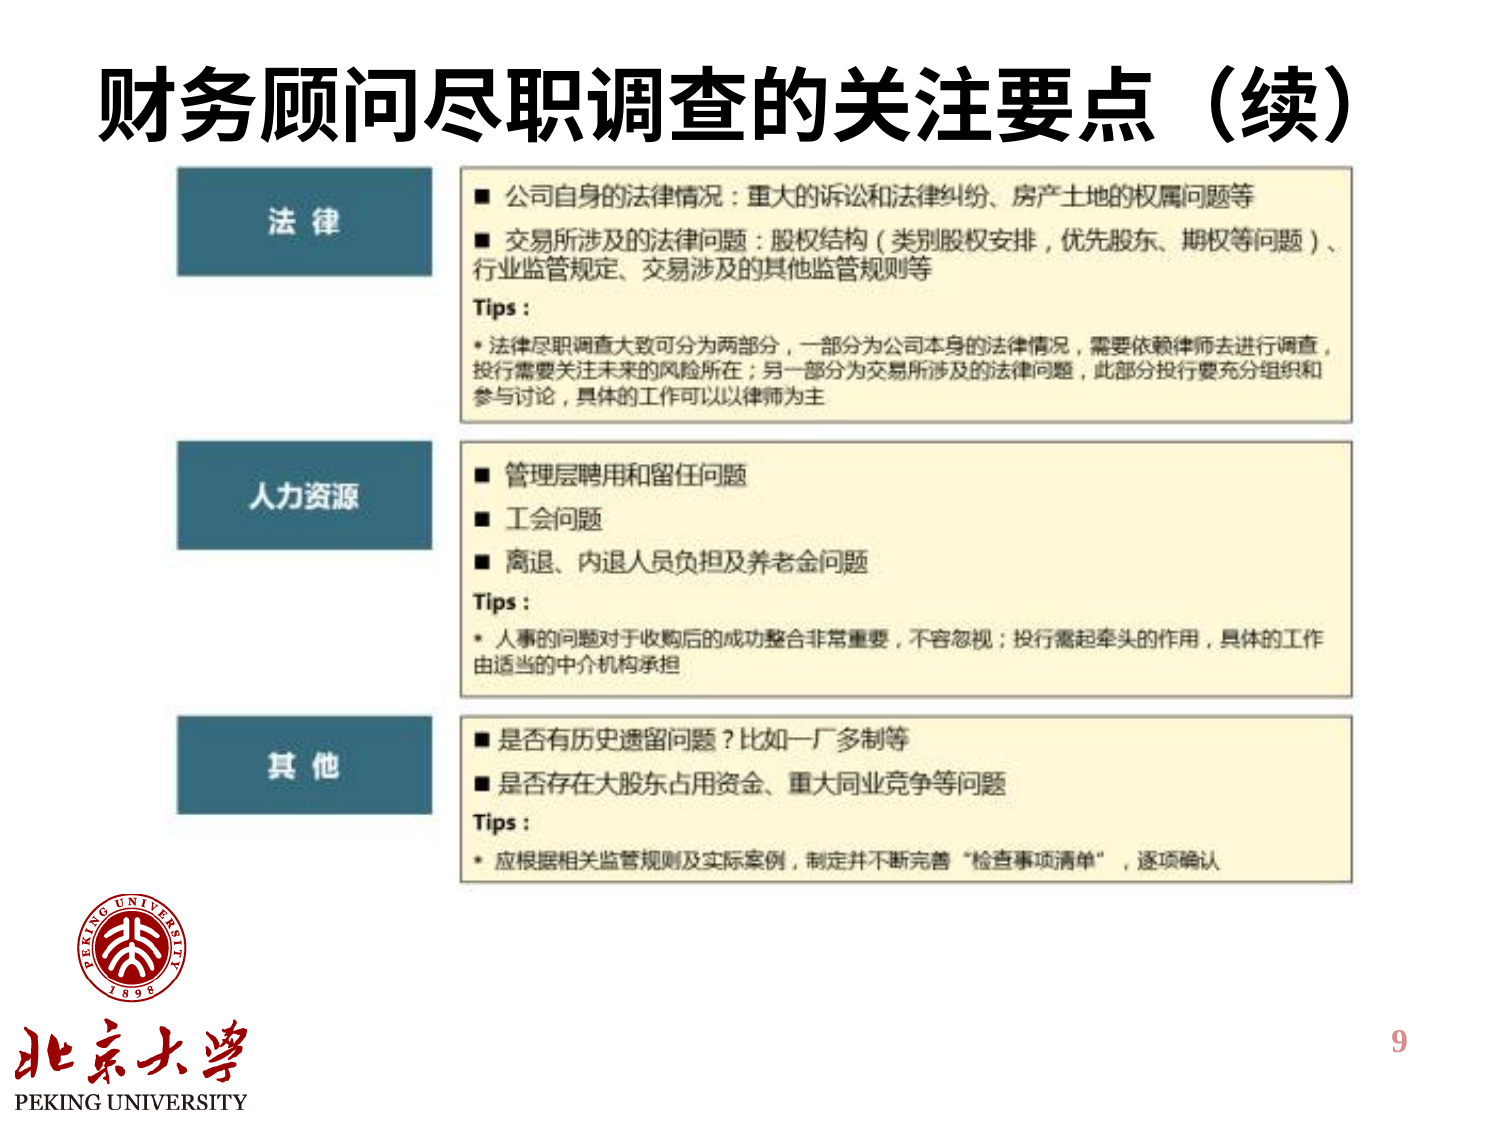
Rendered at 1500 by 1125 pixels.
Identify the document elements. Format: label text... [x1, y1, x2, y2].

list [64, 160, 1428, 894]
title 财务顾问尽职调查的关注要点（续） [75, 45, 1425, 159]
slide_number 9 [1246, 1009, 1424, 1069]
picture [14, 893, 247, 1110]
